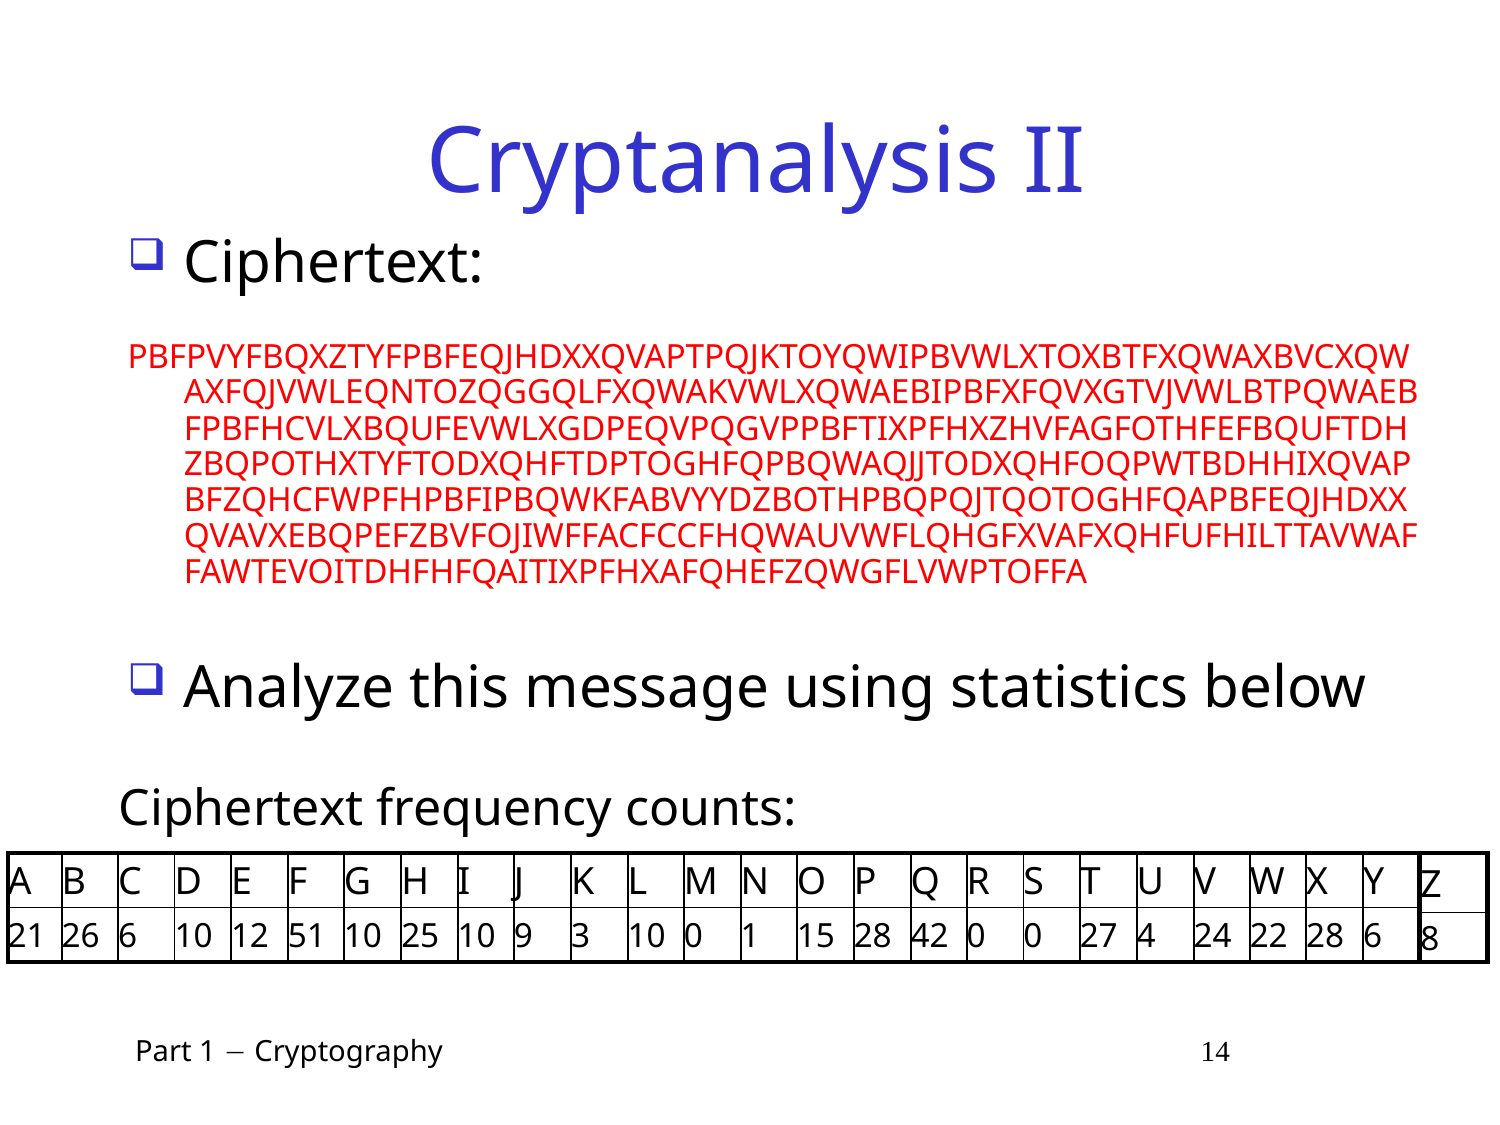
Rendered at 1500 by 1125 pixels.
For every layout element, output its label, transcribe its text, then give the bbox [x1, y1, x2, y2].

text_box Ciphertext frequency counts: [104, 768, 813, 844]
table_cell 10 [345, 908, 400, 960]
table_cell 8 [1422, 913, 1485, 960]
text_box Analyze this message using statistics below [112, 650, 1425, 775]
table_header Z [1422, 855, 1485, 912]
table_cell 10 [175, 908, 230, 960]
table_header I [459, 855, 513, 907]
table_header B [63, 855, 117, 907]
table_cell 42 [912, 908, 966, 960]
table_header E [232, 855, 287, 907]
table_cell 1 [742, 908, 796, 960]
table_header J [515, 855, 570, 907]
table_cell 26 [63, 908, 117, 960]
table_header A [10, 855, 61, 907]
table_header T [1081, 855, 1136, 907]
table_cell 28 [1307, 908, 1362, 960]
table_cell 21 [10, 908, 61, 960]
table_cell 10 [459, 908, 513, 960]
table_header H [402, 855, 457, 907]
table_header C [119, 855, 174, 907]
table_cell 10 [629, 908, 683, 960]
table_cell 0 [968, 908, 1023, 960]
table_header K [572, 855, 627, 907]
table_header Q [912, 855, 966, 907]
table_header L [629, 855, 683, 907]
table_header R [968, 855, 1023, 907]
table_cell 6 [1364, 908, 1417, 960]
table_header M [685, 855, 740, 907]
table_header D [175, 855, 230, 907]
table_cell 6 [119, 908, 174, 960]
table_header U [1138, 855, 1193, 907]
table_cell 22 [1251, 908, 1305, 960]
table_header F [289, 855, 343, 907]
table_cell 12 [232, 908, 287, 960]
table_header V [1195, 855, 1249, 907]
table_cell 0 [685, 908, 740, 960]
table_header N [742, 855, 796, 907]
footer Part 1  Cryptography 14 [112, 1024, 1401, 1101]
table_header P [855, 855, 910, 907]
table_header Y [1364, 855, 1417, 907]
table_cell 27 [1081, 908, 1136, 960]
table_cell 9 [515, 908, 570, 960]
title Cryptanalysis II [87, 62, 1426, 251]
table_header W [1251, 855, 1305, 907]
table_header O [798, 855, 853, 907]
table_cell 3 [572, 908, 627, 960]
table_header S [1024, 855, 1079, 907]
list Ciphertext: PBFPVYFBQXZTYFPBFEQJHDXXQVAPTPQJKTOYQWIPBVWLXTOXBTFXQWAXBVCXQWAXFQJVWLEQNTOZQGGQLFXQWAKVWLXQWAEBIPBFXFQVXGTVJVWLBTPQWAEBFPBFHCVLXBQUFEVWLXGDPEQVPQGVPPBFTIXPFHXZHVFAGFOTHFEFBQUFTDHZBQPOTHXTYFTODXQHFTDPTOGHFQPBQWAQJJTODXQHFOQPWTBDHHIXQVAPBFZQHCFWPFHPBFIPBQWKFABVYYDZBOTHPBQPQJTQOTOGHFQAPBFEQJHDXXQVAVXEBQPEFZBVFOJIWFFACFCCFHQWAUVWFLQHGFXVAFXQHFUFHILTTAVWAFFAWTEVOITDHFHFQAITIXPFHXAFQHEFZQWGFLVWPTOFFA [112, 224, 1438, 713]
table_cell 28 [855, 908, 910, 960]
table_cell 0 [1024, 908, 1079, 960]
table_header X [1307, 855, 1362, 907]
table_cell 25 [402, 908, 457, 960]
table_cell 24 [1195, 908, 1249, 960]
table_cell 4 [1138, 908, 1193, 960]
table_cell 15 [798, 908, 853, 960]
table_header G [345, 855, 400, 907]
table_cell 51 [289, 908, 343, 960]
